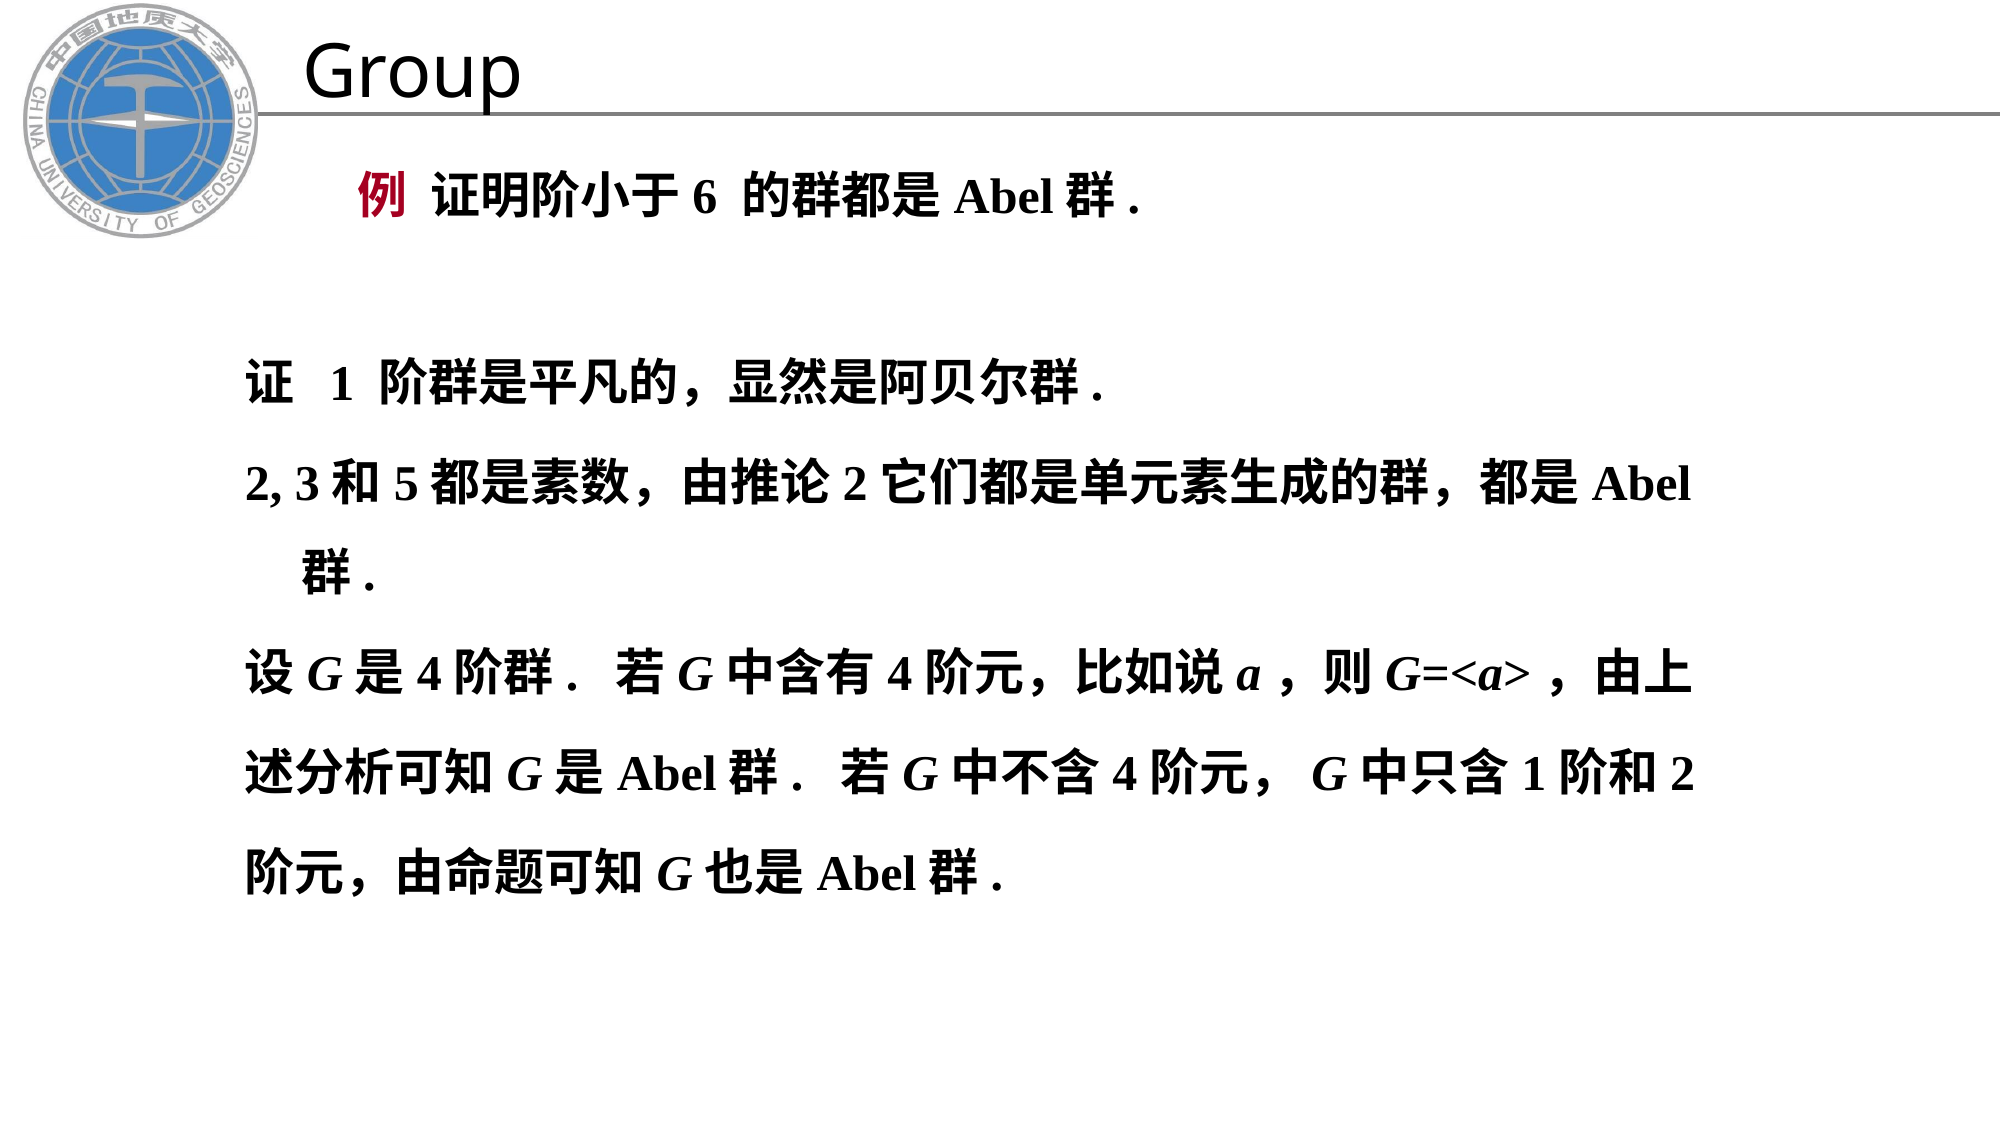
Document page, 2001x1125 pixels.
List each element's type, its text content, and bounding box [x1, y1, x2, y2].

text_box 例 证明阶小于6 的群都是Abel群. [342, 156, 1702, 239]
text_box Group [287, 15, 1233, 210]
picture [21, 3, 258, 239]
text_box 证 1 阶群是平凡的，显然是阿贝尔群. 2, 3和5都是素数，由推论2它们都是单元素生成的群，都是Abel群. 设G是4阶群. 若G中含有4阶元，比如说a，则G=<a>，由上 述分析可知G是Abel群. 若G中不含4阶元，G中只含1阶和2 阶元，由命题可知G也是Abel群. [230, 313, 1739, 857]
